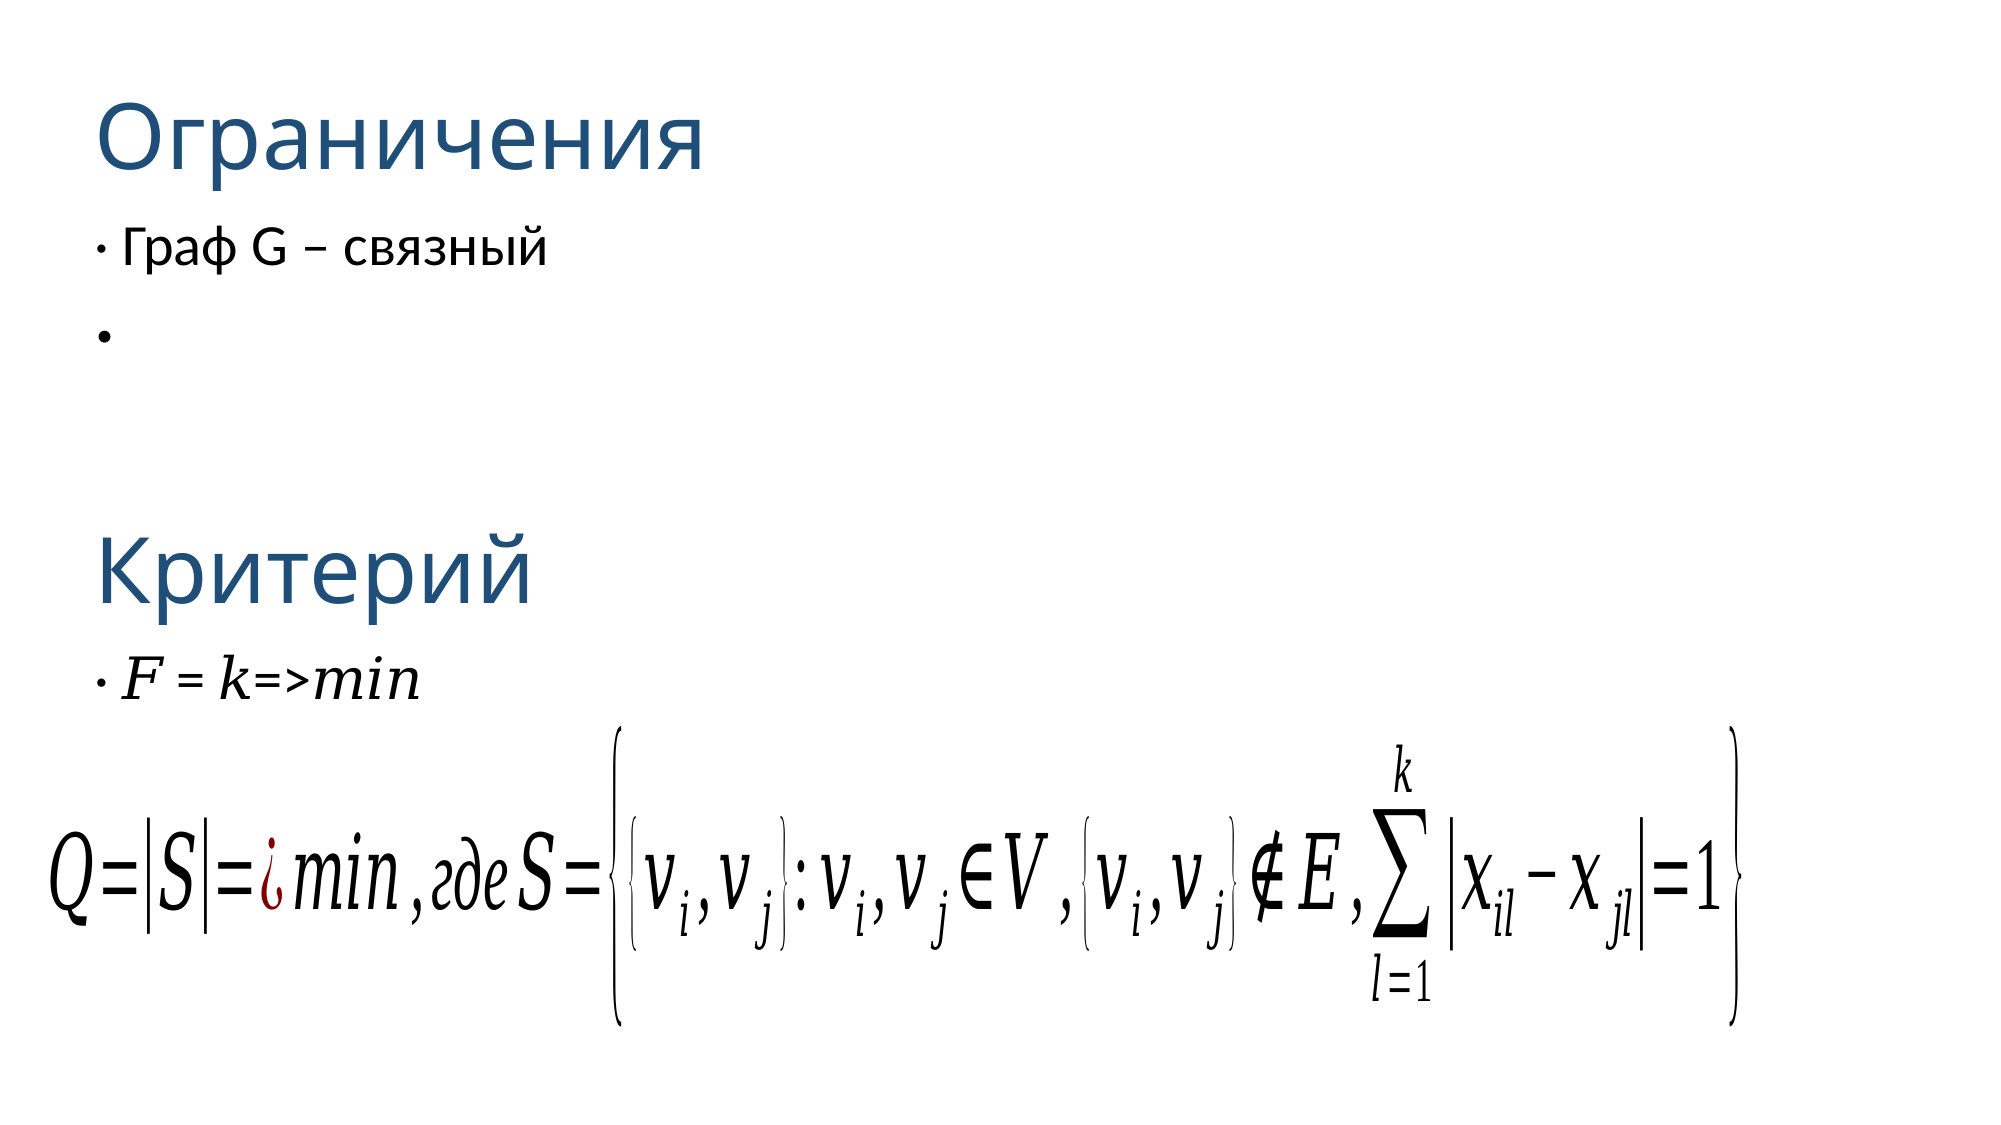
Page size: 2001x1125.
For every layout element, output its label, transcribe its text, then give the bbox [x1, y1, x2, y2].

text_box Критерий [79, 514, 1943, 635]
text_box Ограничения [79, 79, 1943, 200]
text_box · 𝐹 = 𝑘=>𝑚𝑖𝑛 [79, 635, 1939, 720]
